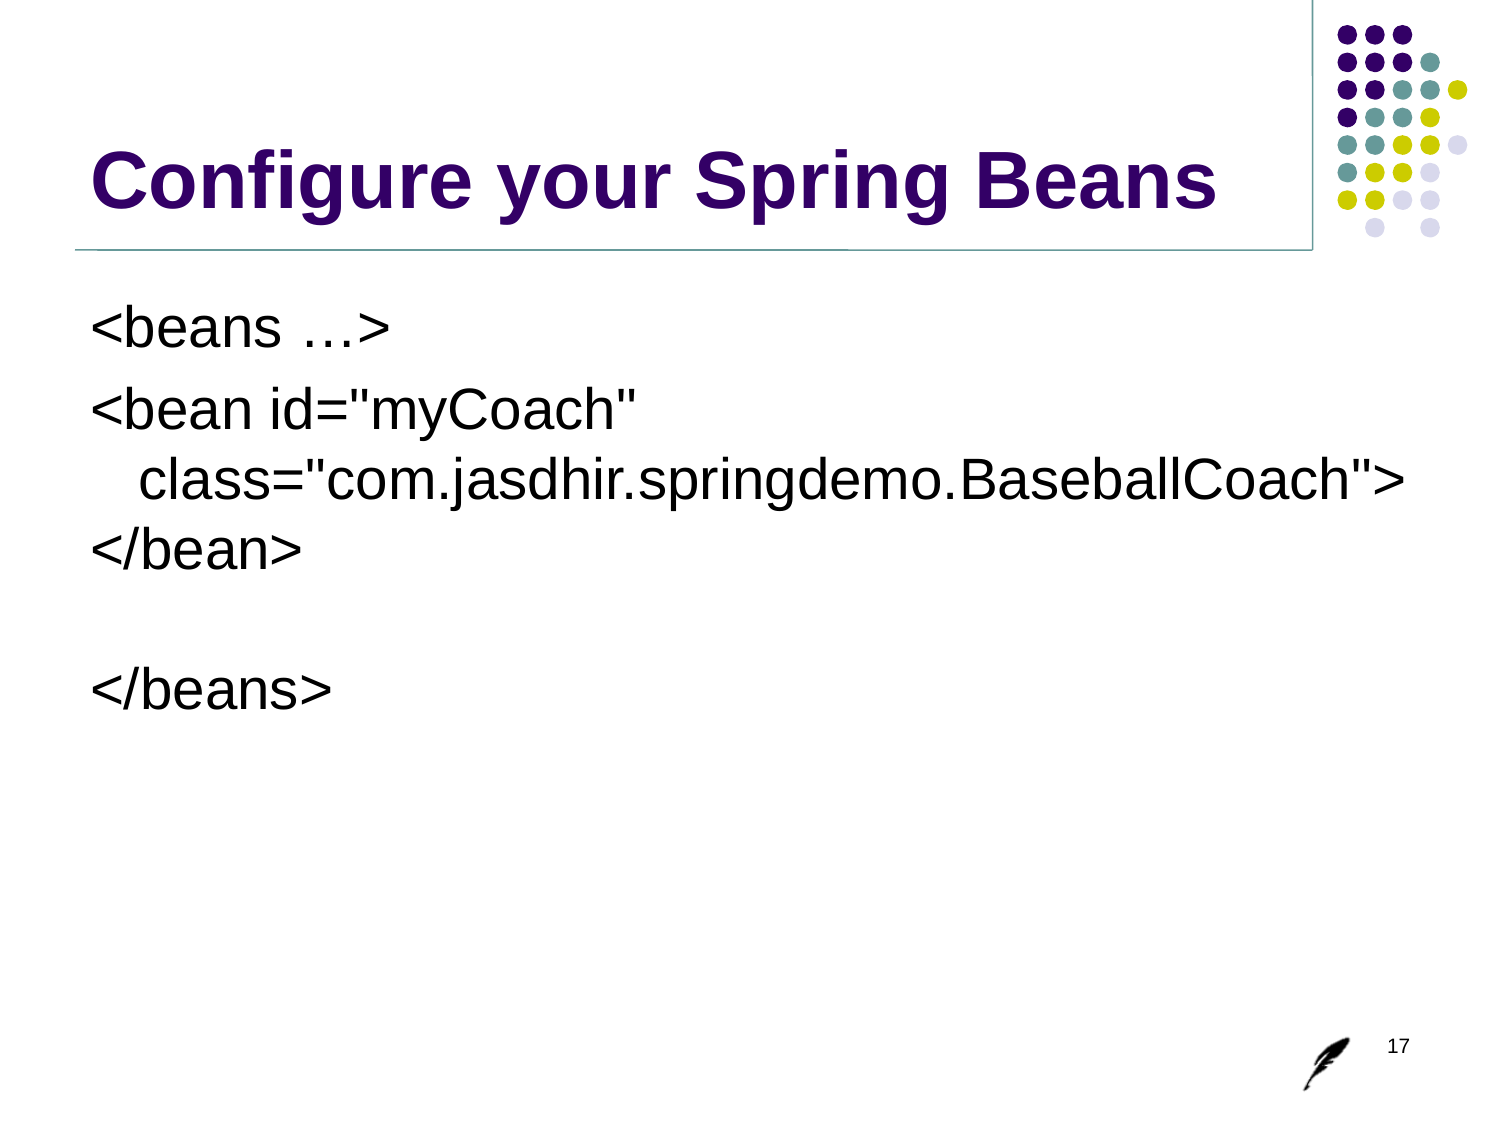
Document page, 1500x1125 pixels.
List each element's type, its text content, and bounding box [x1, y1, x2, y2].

slide_number 17 [1074, 1025, 1425, 1100]
list <beans …> <bean id="myCoach" class="com.jasdhir.springdemo.BaseballCoach"> </bean> </beans> [75, 282, 1425, 1006]
title Configure your Spring Beans [75, 20, 1313, 233]
